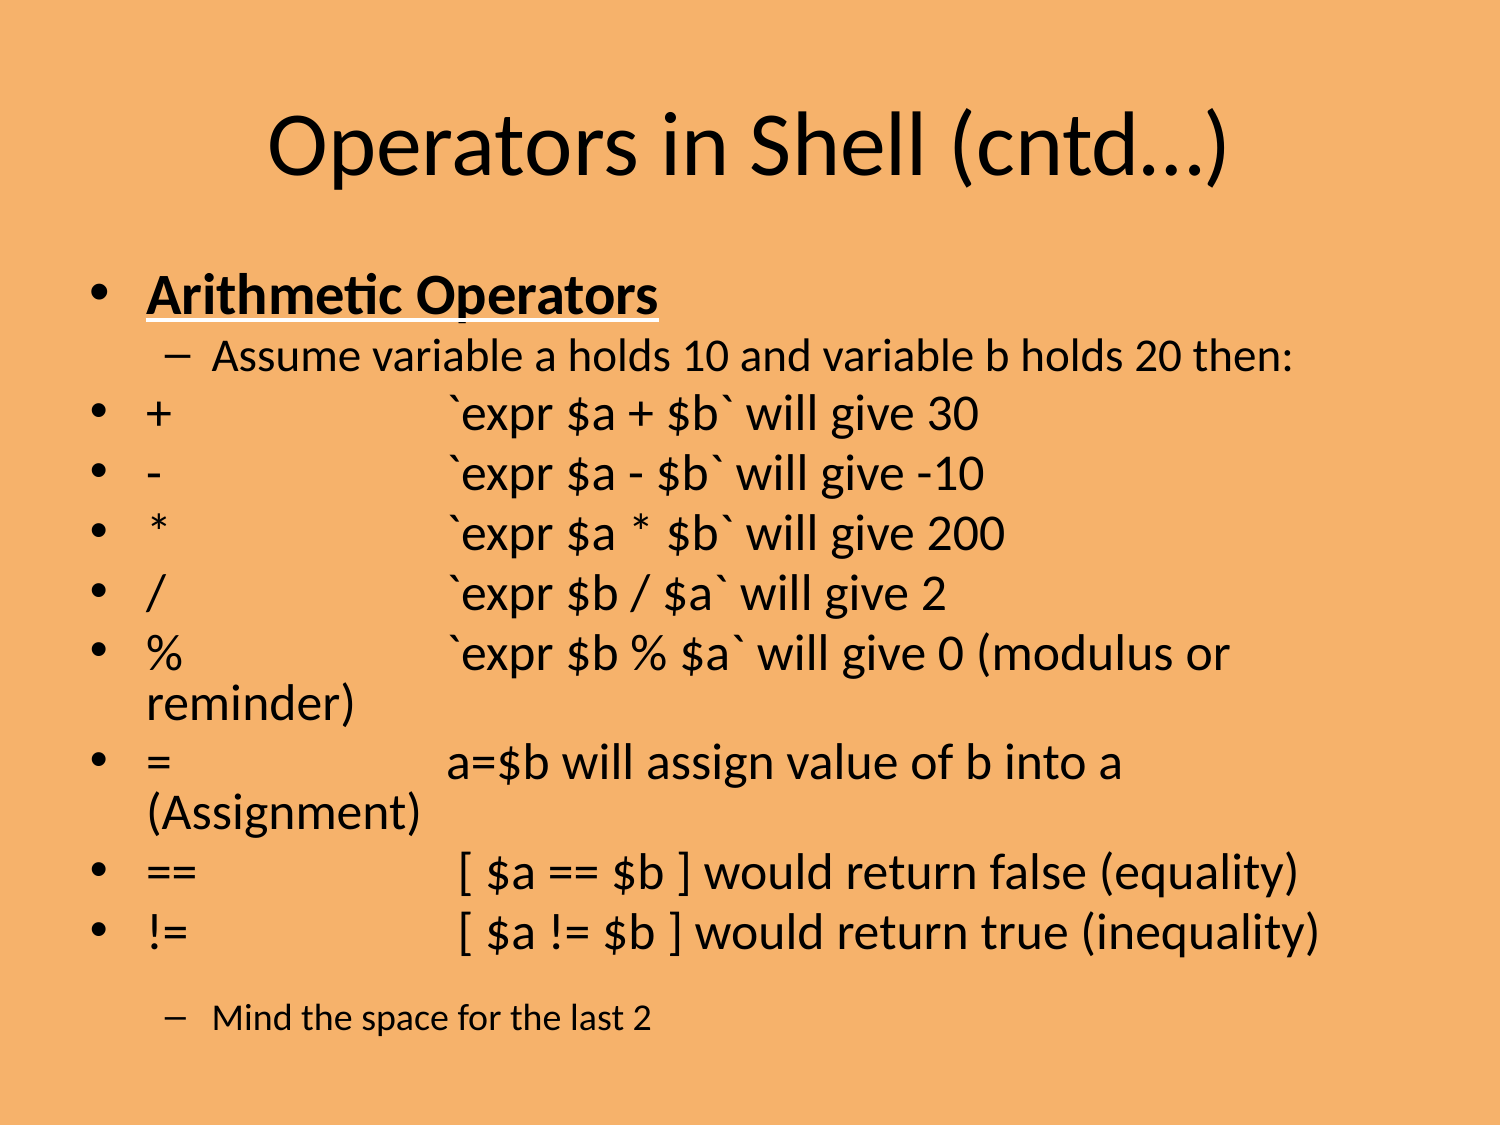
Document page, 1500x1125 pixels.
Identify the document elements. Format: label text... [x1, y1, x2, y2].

text_box Arithmetic Operators Assume variable a holds 10 and variable b holds 20 then: + `expr $a + $b` will give 30 - `expr $a - $b` will give -10 * `expr $a * $b` will give 200 / `expr $b / $a` will give 2 % `expr $b % $a` will give 0 (modulus or reminder) = a=$b will assign value of b into a (Assignment) == [ $a == $b ] would return false (equality) != [ $a != $b ] would return true (inequality) Mind the space for the last 2 [75, 262, 1425, 1005]
text_box Operators in Shell (cntd…) [75, 45, 1425, 233]
